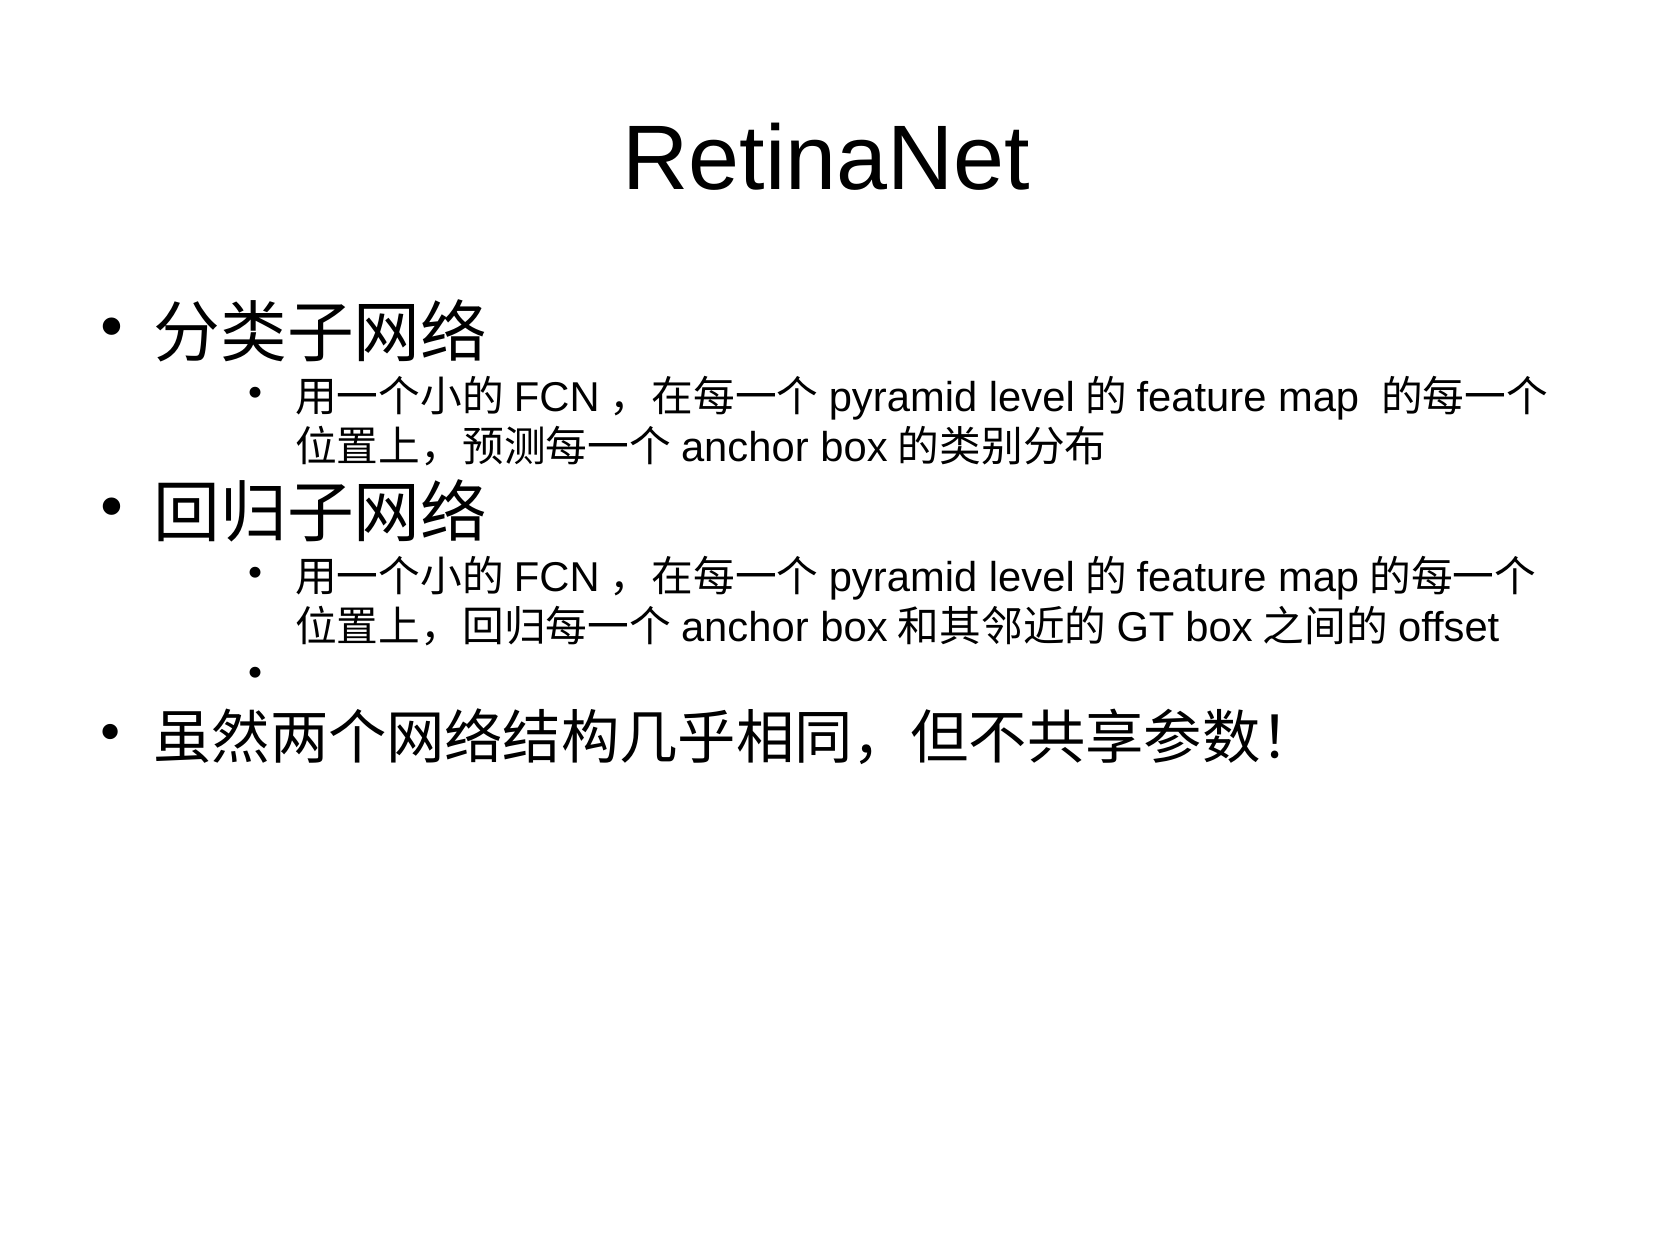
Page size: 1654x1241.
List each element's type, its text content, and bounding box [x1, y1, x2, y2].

text_box RetinaNet [82, 49, 1571, 257]
text_box 分类子网络 用一个小的FCN，在每一个pyramid level的feature map 的每一个位置上，预测每一个anchor box的类别分布 回归子网络 用一个小的FCN，在每一个pyramid level的feature map的每一个位置上，回归每一个anchor box和其邻近的GT box之间的offset 虽然两个网络结构几乎相同，但不共享参数！ [82, 290, 1571, 1146]
